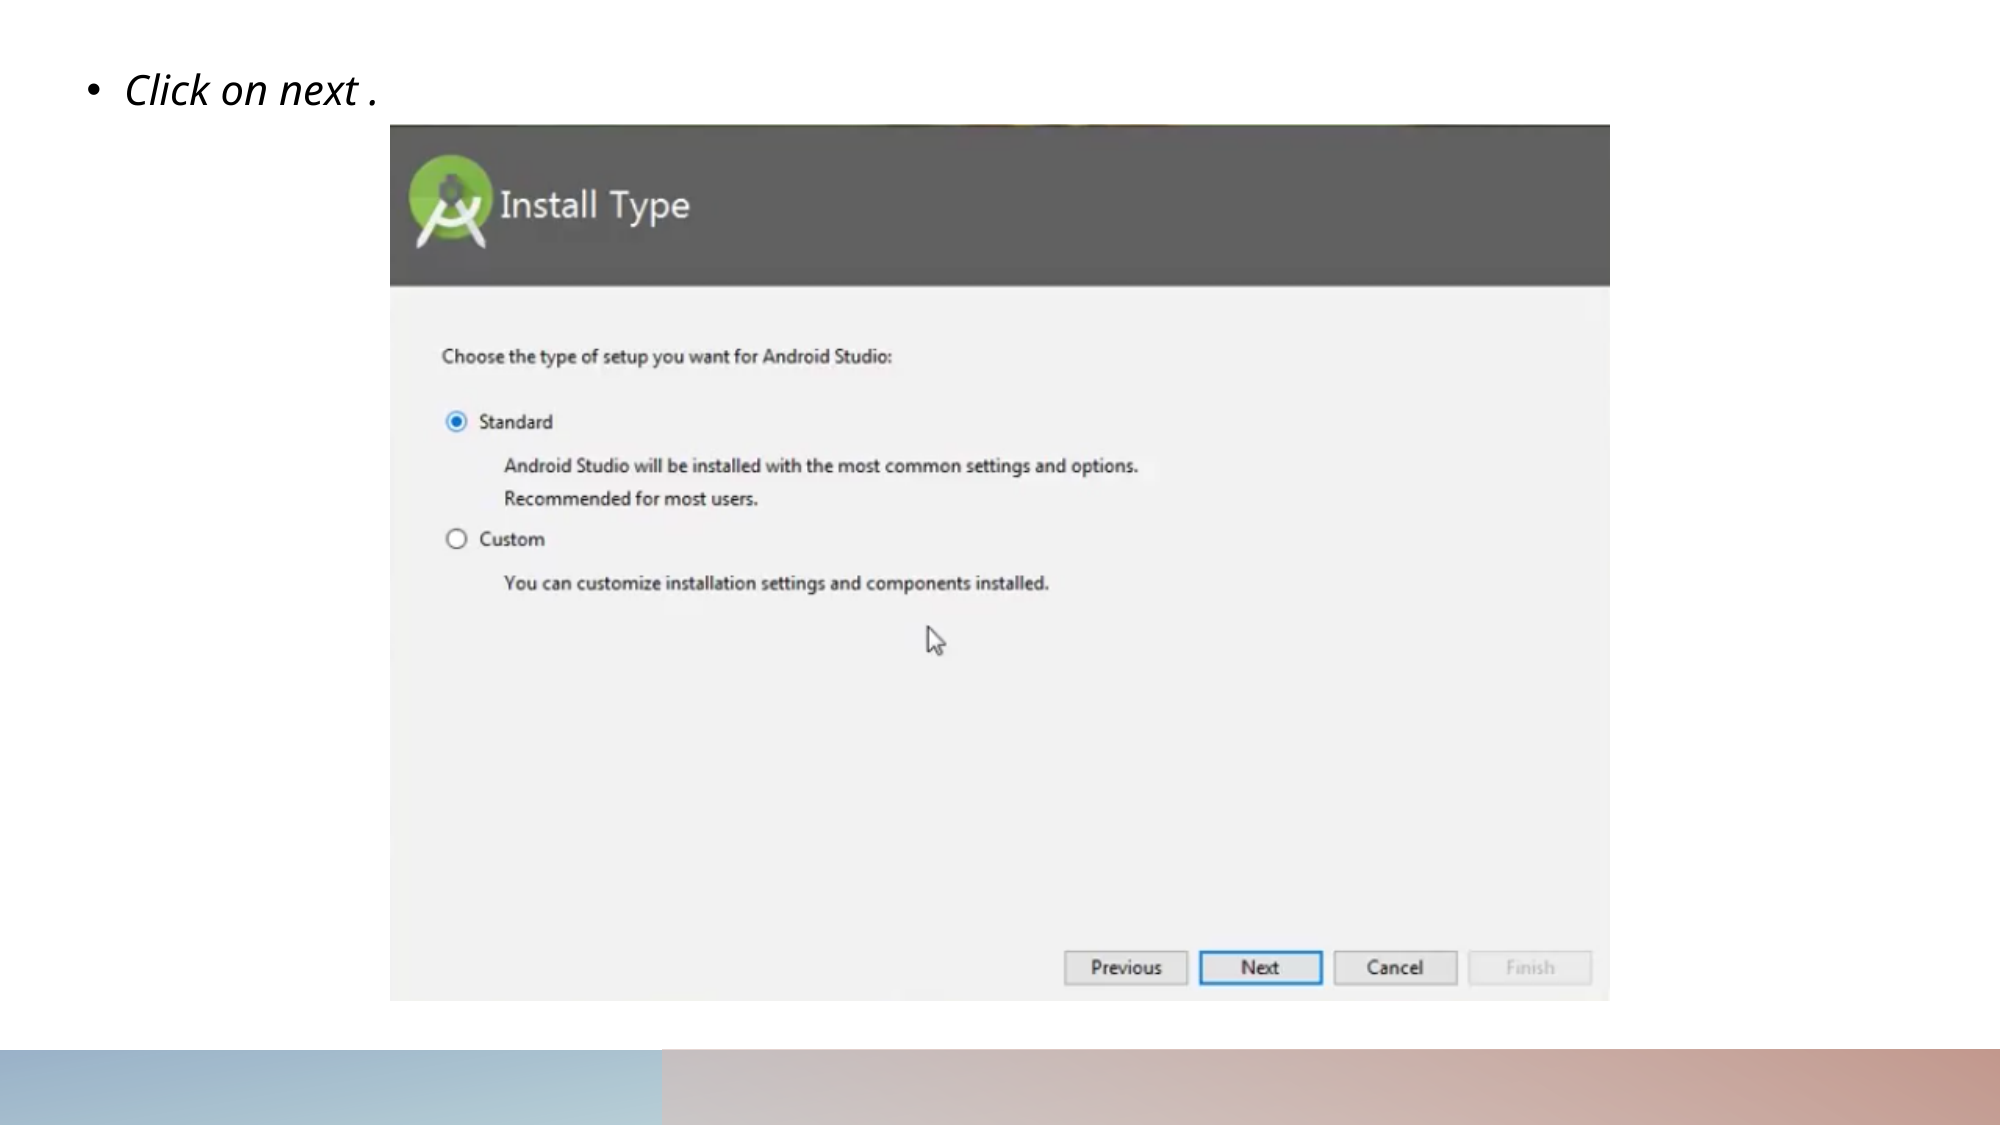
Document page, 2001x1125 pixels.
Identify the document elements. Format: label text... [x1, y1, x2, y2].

list Click on next . [86, 53, 1767, 703]
picture [390, 124, 1610, 1001]
